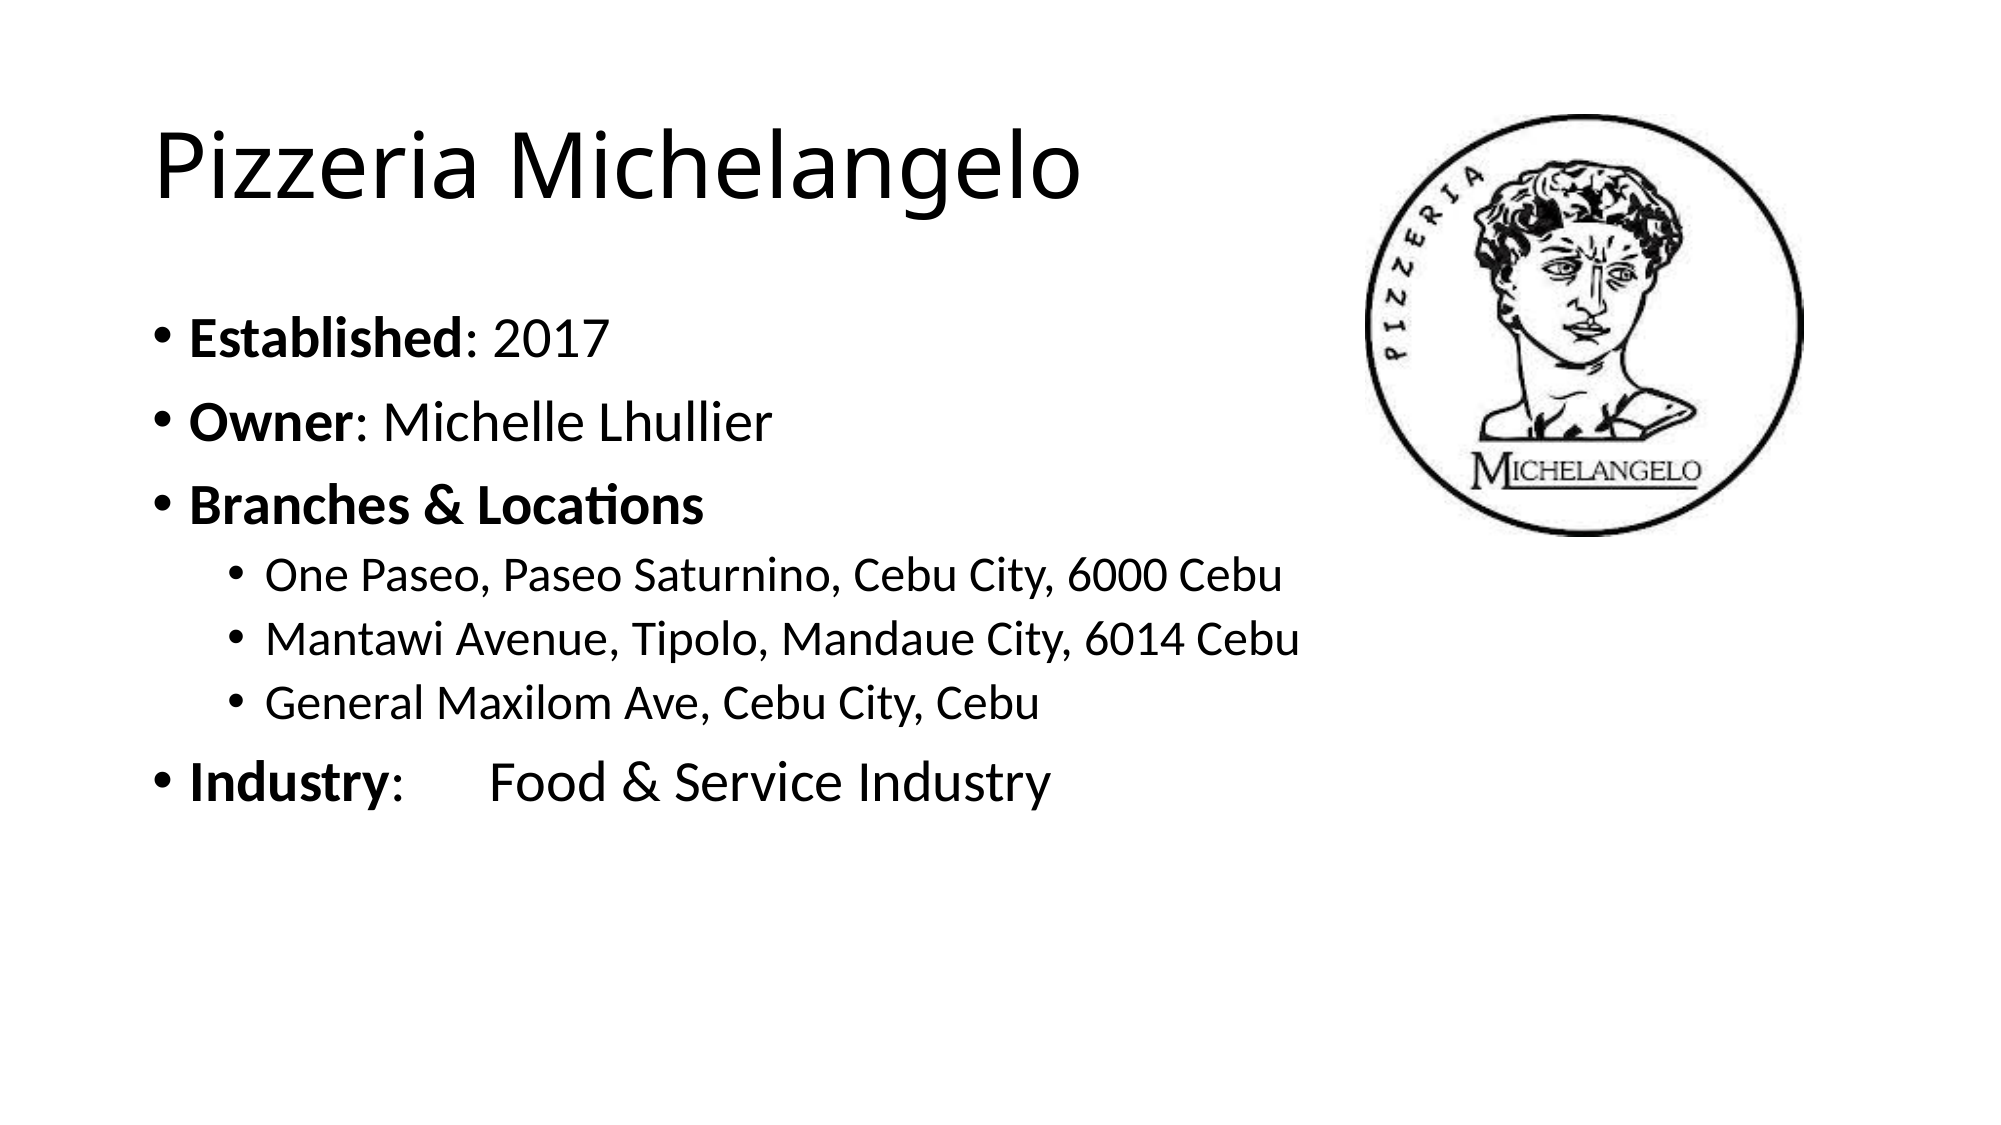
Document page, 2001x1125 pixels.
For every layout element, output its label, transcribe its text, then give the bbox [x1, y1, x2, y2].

title Pizzeria Michelangelo [137, 59, 1863, 278]
picture [1365, 114, 1804, 537]
list Established: 2017 Owner: Michelle Lhullier Branches & Locations One Paseo, Paseo Saturnino, Cebu City, 6000 Cebu Mantawi Avenue, Tipolo, Mandaue City, 6014 Cebu General Maxilom Ave, Cebu City, Cebu Industry: Food & Service Industry [137, 299, 1863, 1014]
